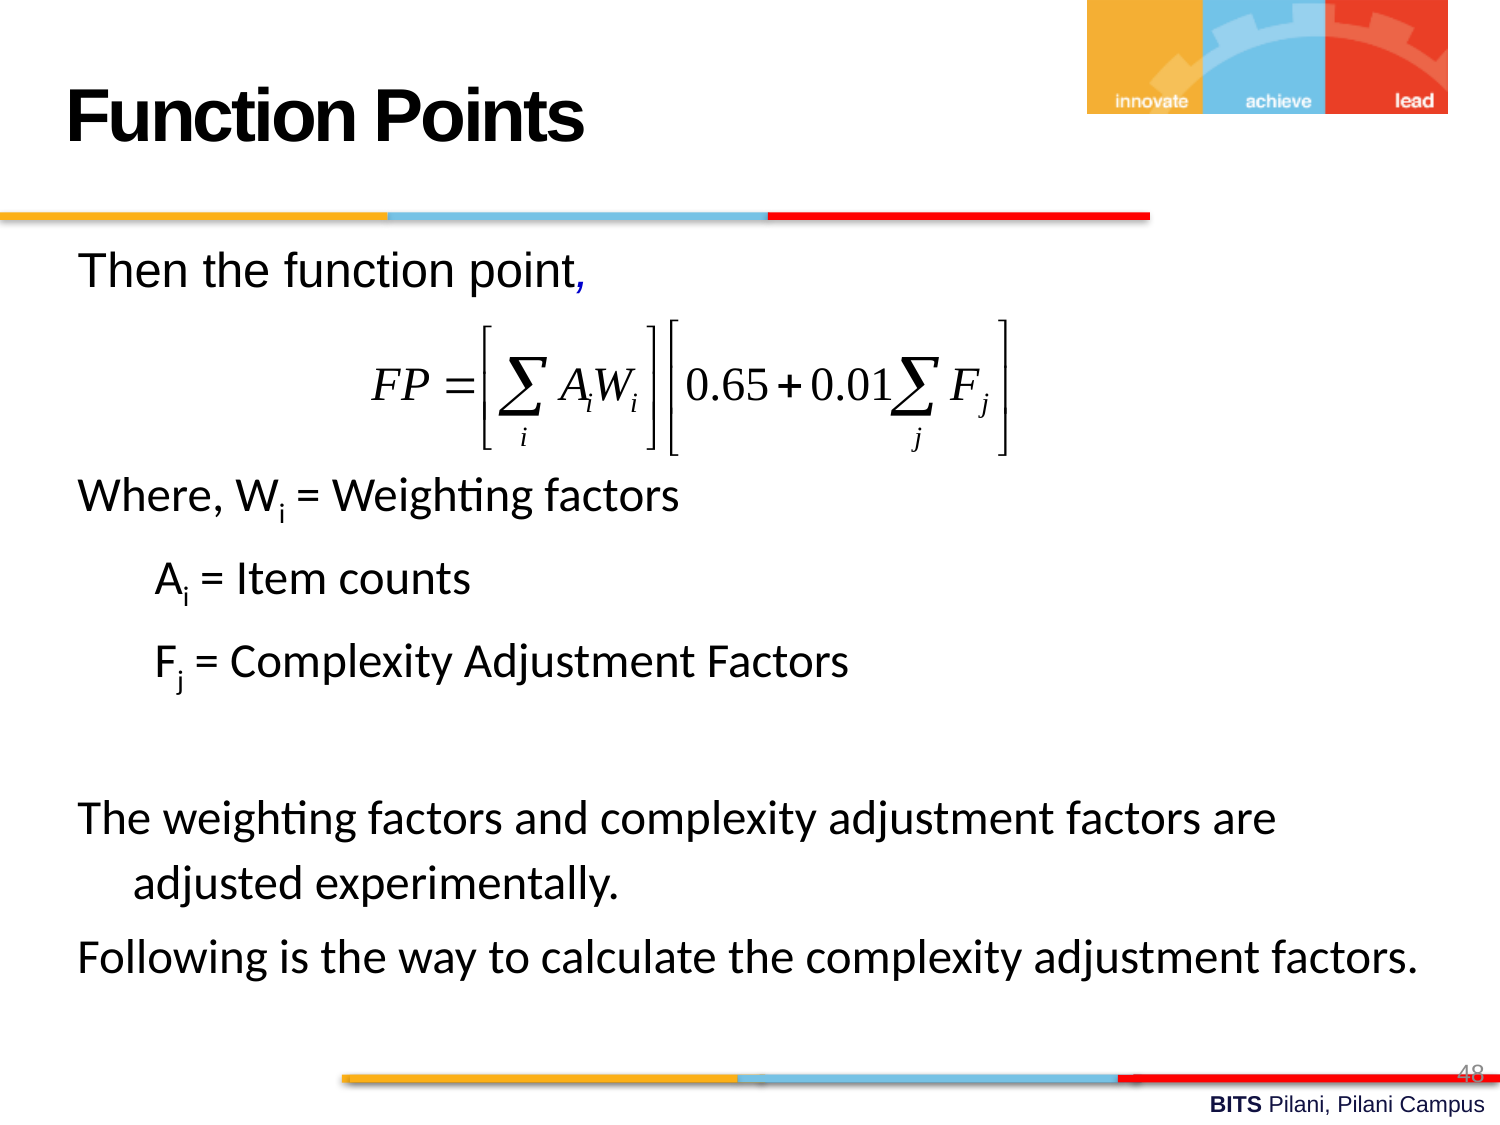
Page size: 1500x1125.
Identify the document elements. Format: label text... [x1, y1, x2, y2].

picture [1087, 0, 1448, 114]
slide_number 48 [1149, 1042, 1500, 1103]
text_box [362, 312, 1026, 465]
list Function Points [49, 24, 1088, 213]
list Then the function point, Where, Wi = Weighting factors Ai = Item counts Fj = Complexity Adjustment Factors The weighting factors and complexity adjustment factors are adjusted experimentally. Following is the way to calculate the complexity adjustment factors. [62, 224, 1451, 1051]
